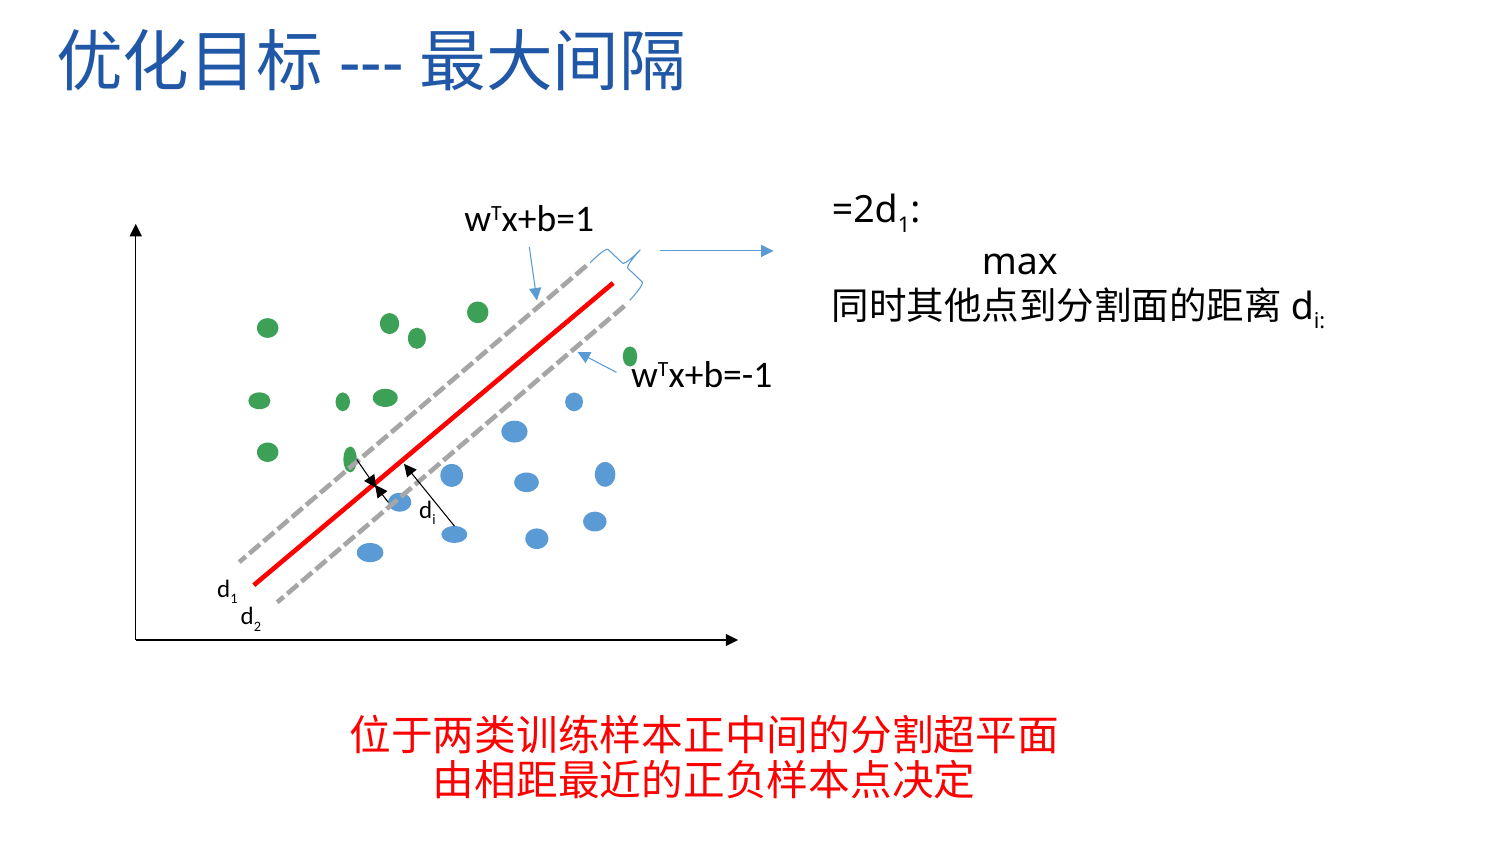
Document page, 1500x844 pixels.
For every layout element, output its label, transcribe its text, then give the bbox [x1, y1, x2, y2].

list 优化目标---最大间隔 [41, 20, 1317, 162]
title 位于两类训练样本正中间的分割超平面 由相距最近的正负样本点决定 [66, 644, 1342, 812]
text_box wTx+b=1 [449, 187, 610, 223]
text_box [529, 247, 537, 301]
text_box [135, 223, 798, 659]
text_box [403, 463, 455, 526]
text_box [374, 484, 389, 503]
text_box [356, 459, 377, 488]
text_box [577, 351, 607, 373]
